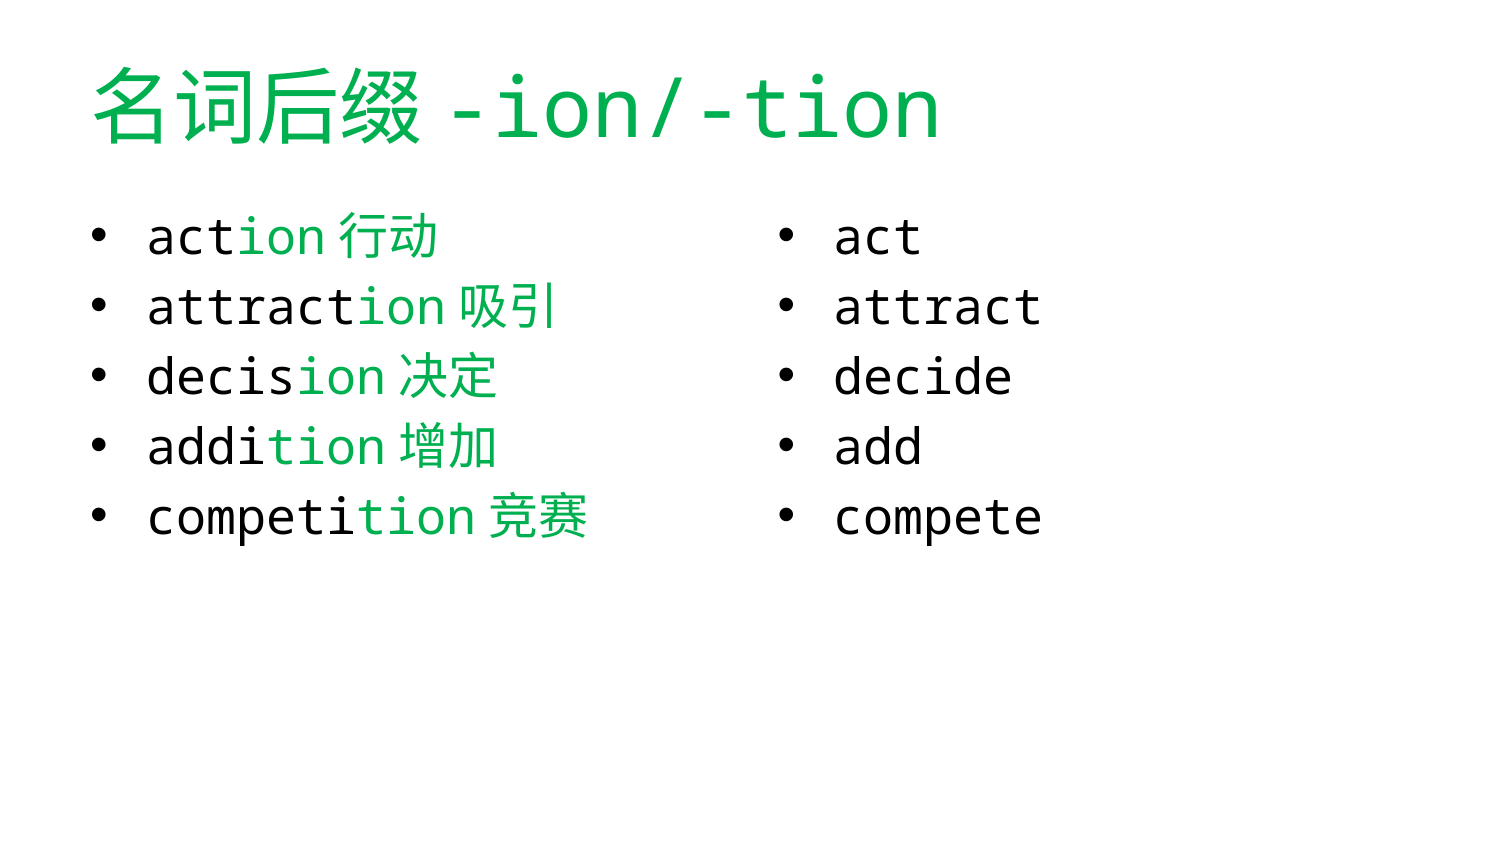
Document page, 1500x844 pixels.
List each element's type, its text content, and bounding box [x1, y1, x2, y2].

list act attract decide add compete [762, 196, 1425, 754]
list action行动 attraction吸引 decision决定 addition增加 competition竞赛 [75, 196, 738, 754]
title 名词后缀-ion/-tion [75, 33, 1425, 175]
